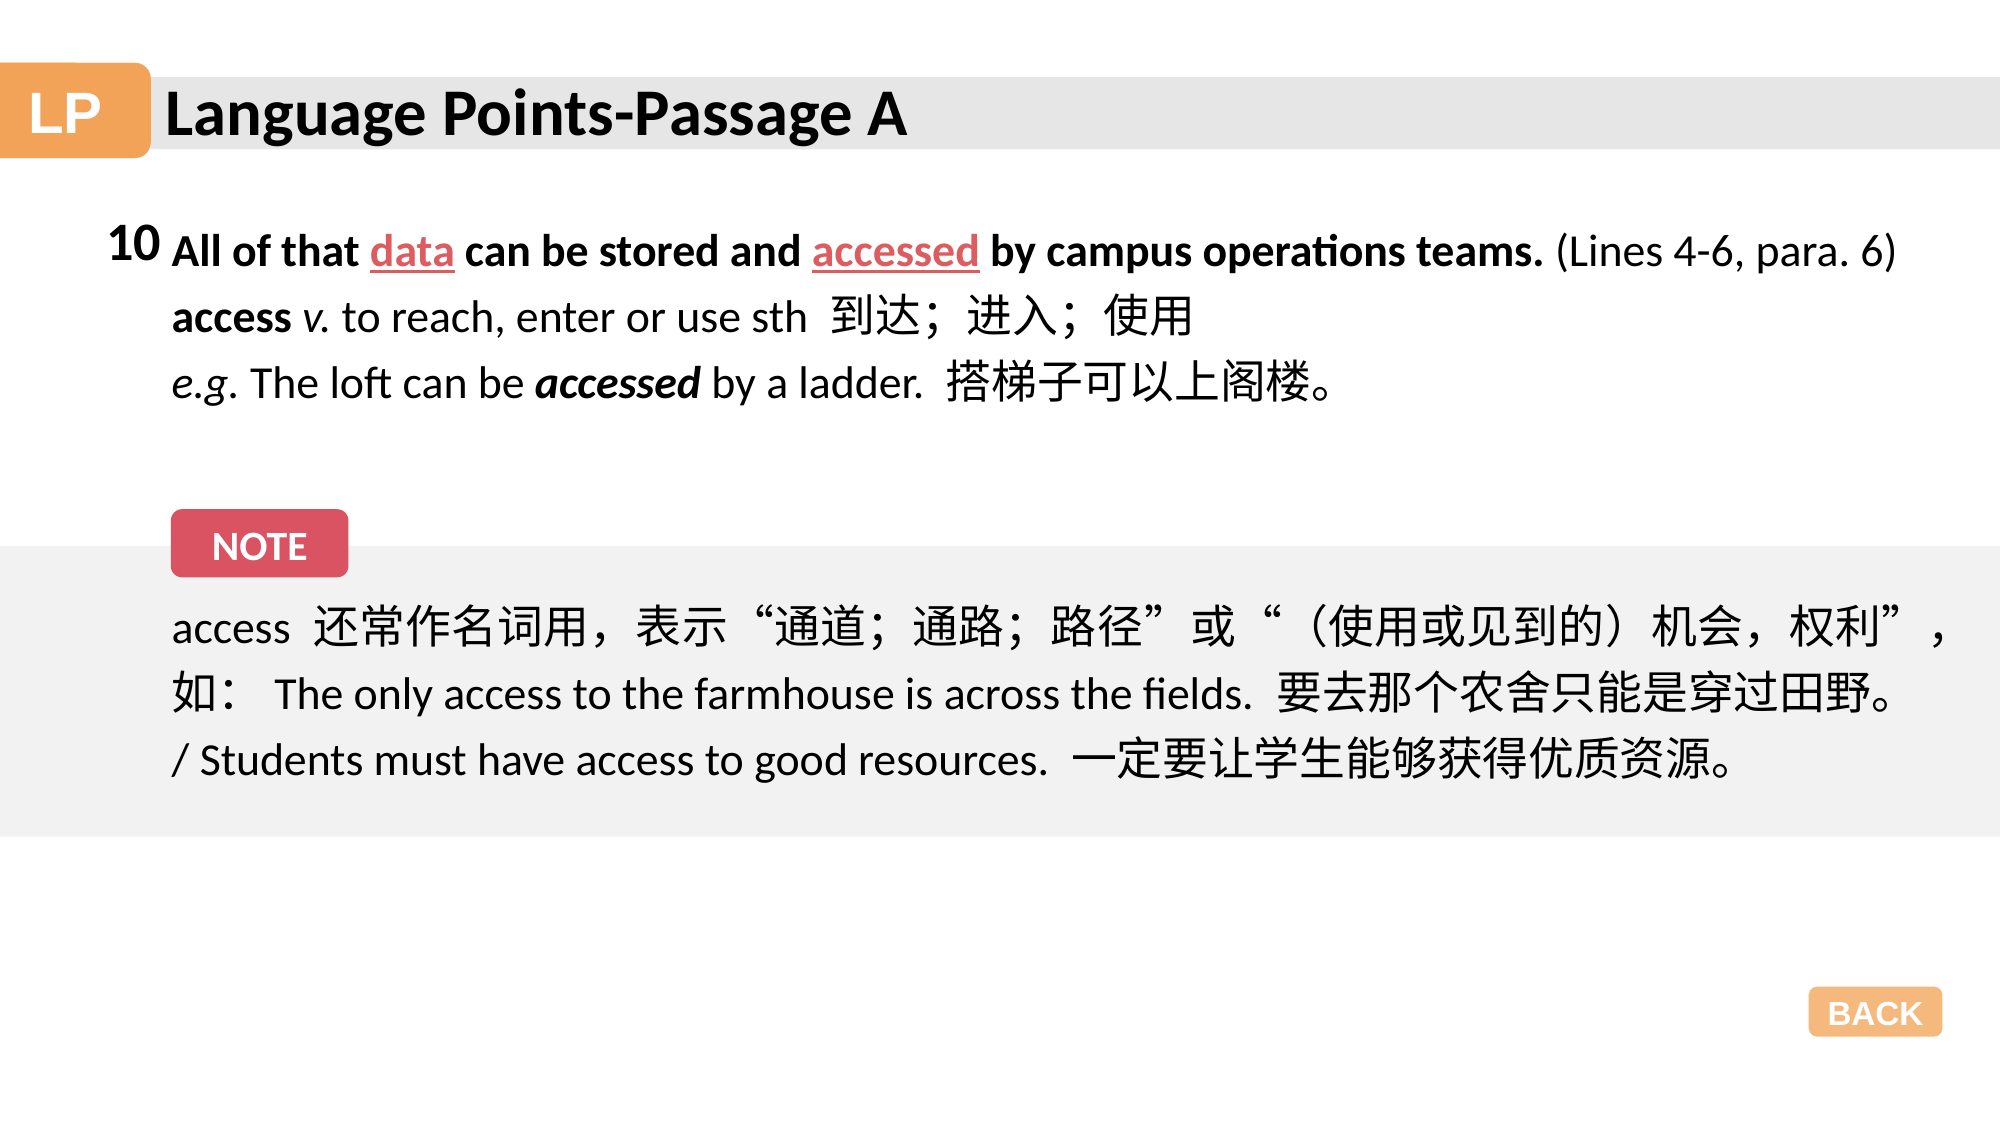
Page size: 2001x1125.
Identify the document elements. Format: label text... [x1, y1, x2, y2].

text_box [0, 545, 2000, 838]
text_box Language Points-Passage A [150, 61, 955, 157]
text_box 10 [91, 199, 186, 279]
text_box access 还常作名词用，表示“通道；通路；路径”或“（使用或见到的）机会，权利”，如：The only access to the farmhouse is across the fields. 要去那个农舍只能是穿过田野。/ Students must have access to good resources. 一定要让学生能够获得优质资源。 [156, 579, 1943, 792]
text_box LP [0, 61, 150, 160]
text_box NOTE [169, 508, 350, 579]
text_box [955, 76, 2000, 150]
text_box All of that data can be stored and accessed by campus operations teams. (Lines 4-6, para. 6) access v. to reach, enter or use sth 到达；进入；使用 e.g. The loft can be accessed by a ladder. 搭梯子可以上阁楼。 [156, 202, 1922, 416]
text_box BACK [1807, 985, 1944, 1038]
